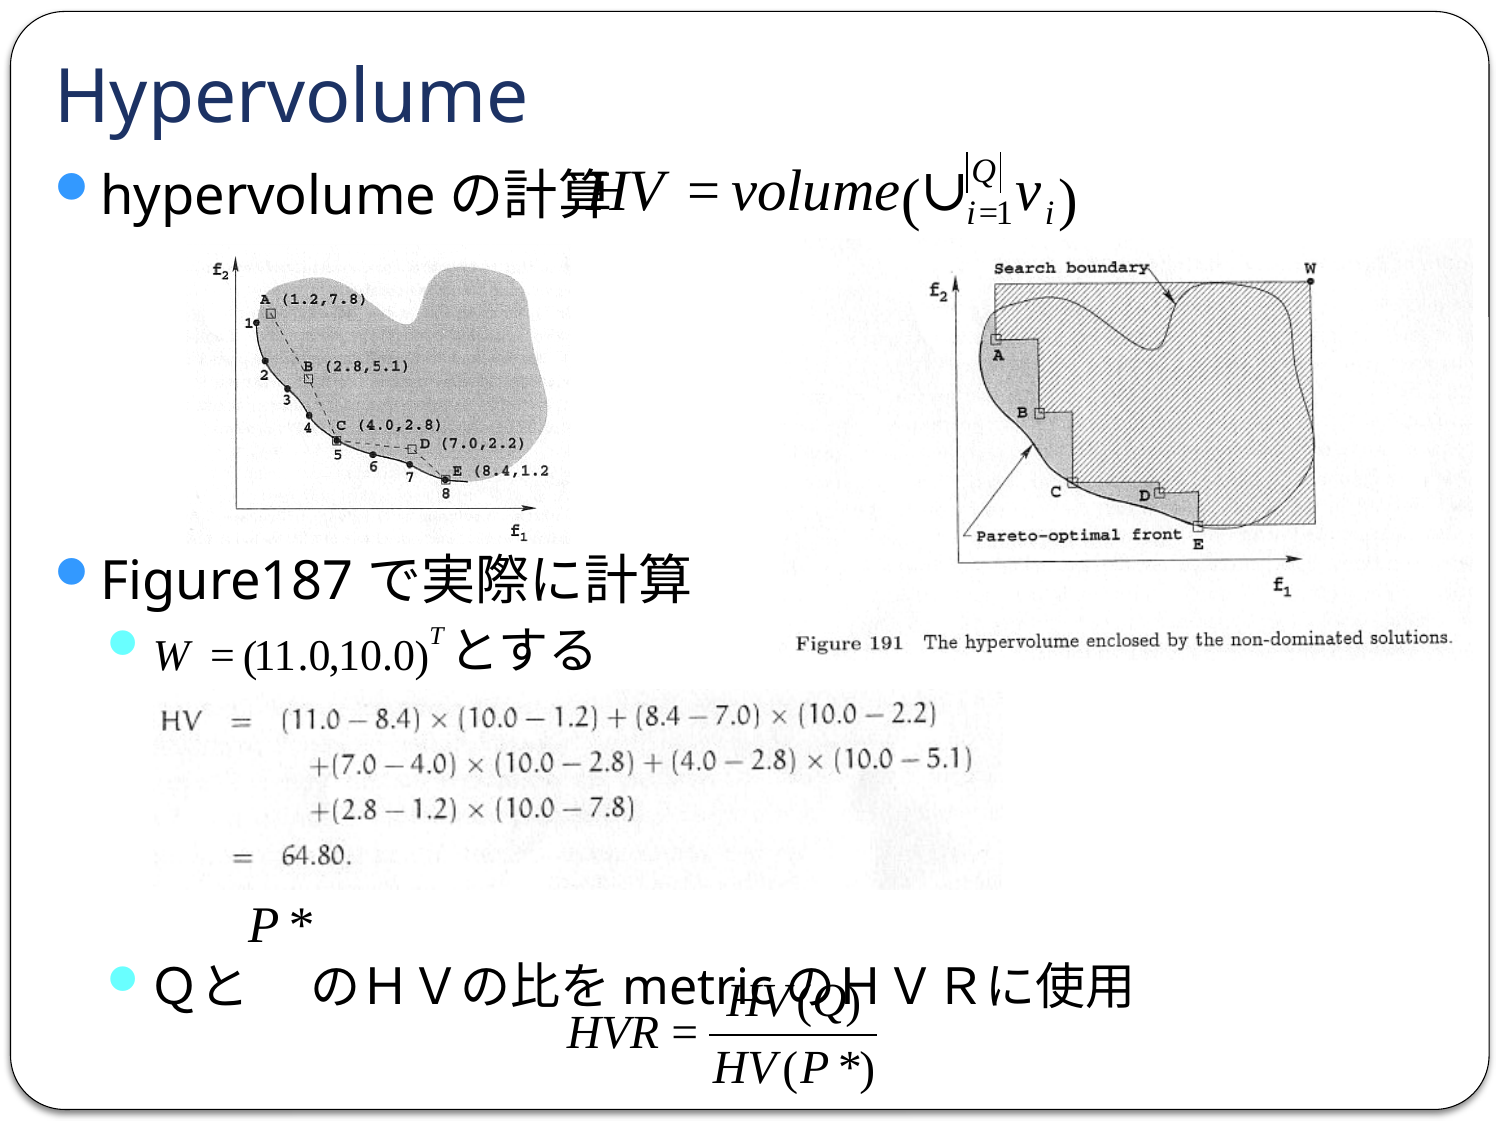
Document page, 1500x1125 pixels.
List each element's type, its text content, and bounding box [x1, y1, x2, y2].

list hypervolumeの計算 Figure187で実際に計算 とする Ｑと のＨＶの比をmetricのＨＶＲに使用 [39, 153, 1315, 1100]
text_box Hypervolume [39, 33, 1315, 153]
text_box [239, 899, 317, 948]
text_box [149, 619, 451, 690]
picture [153, 689, 1003, 890]
picture [779, 237, 1473, 661]
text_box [558, 969, 884, 1101]
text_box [576, 141, 1086, 245]
picture [186, 244, 571, 544]
